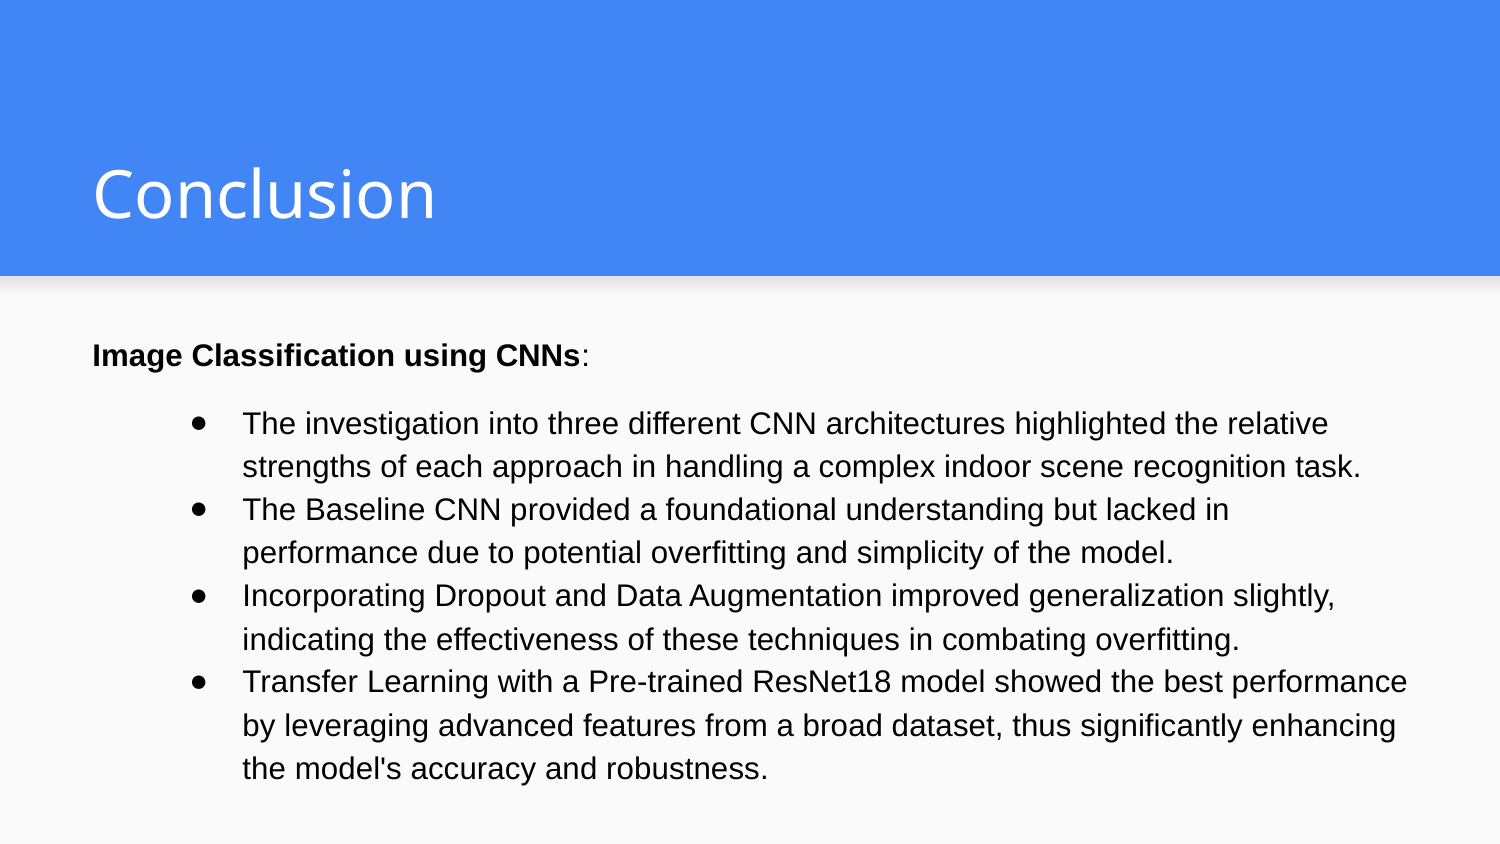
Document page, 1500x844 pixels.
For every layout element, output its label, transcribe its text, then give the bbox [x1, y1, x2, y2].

list Image Classification using CNNs: The investigation into three different CNN architectures highlighted the relative strengths of each approach in handling a complex indoor scene recognition task. The Baseline CNN provided a foundational understanding but lacked in performance due to potential overfitting and simplicity of the model. Incorporating Dropout and Data Augmentation improved generalization slightly, indicating the effectiveness of these techniques in combating overfitting. Transfer Learning with a Pre-trained ResNet18 model showed the best performance by leveraging advanced features from a broad dataset, thus significantly enhancing the model's accuracy and robustness. [77, 314, 1427, 760]
title Conclusion [77, 121, 1427, 248]
